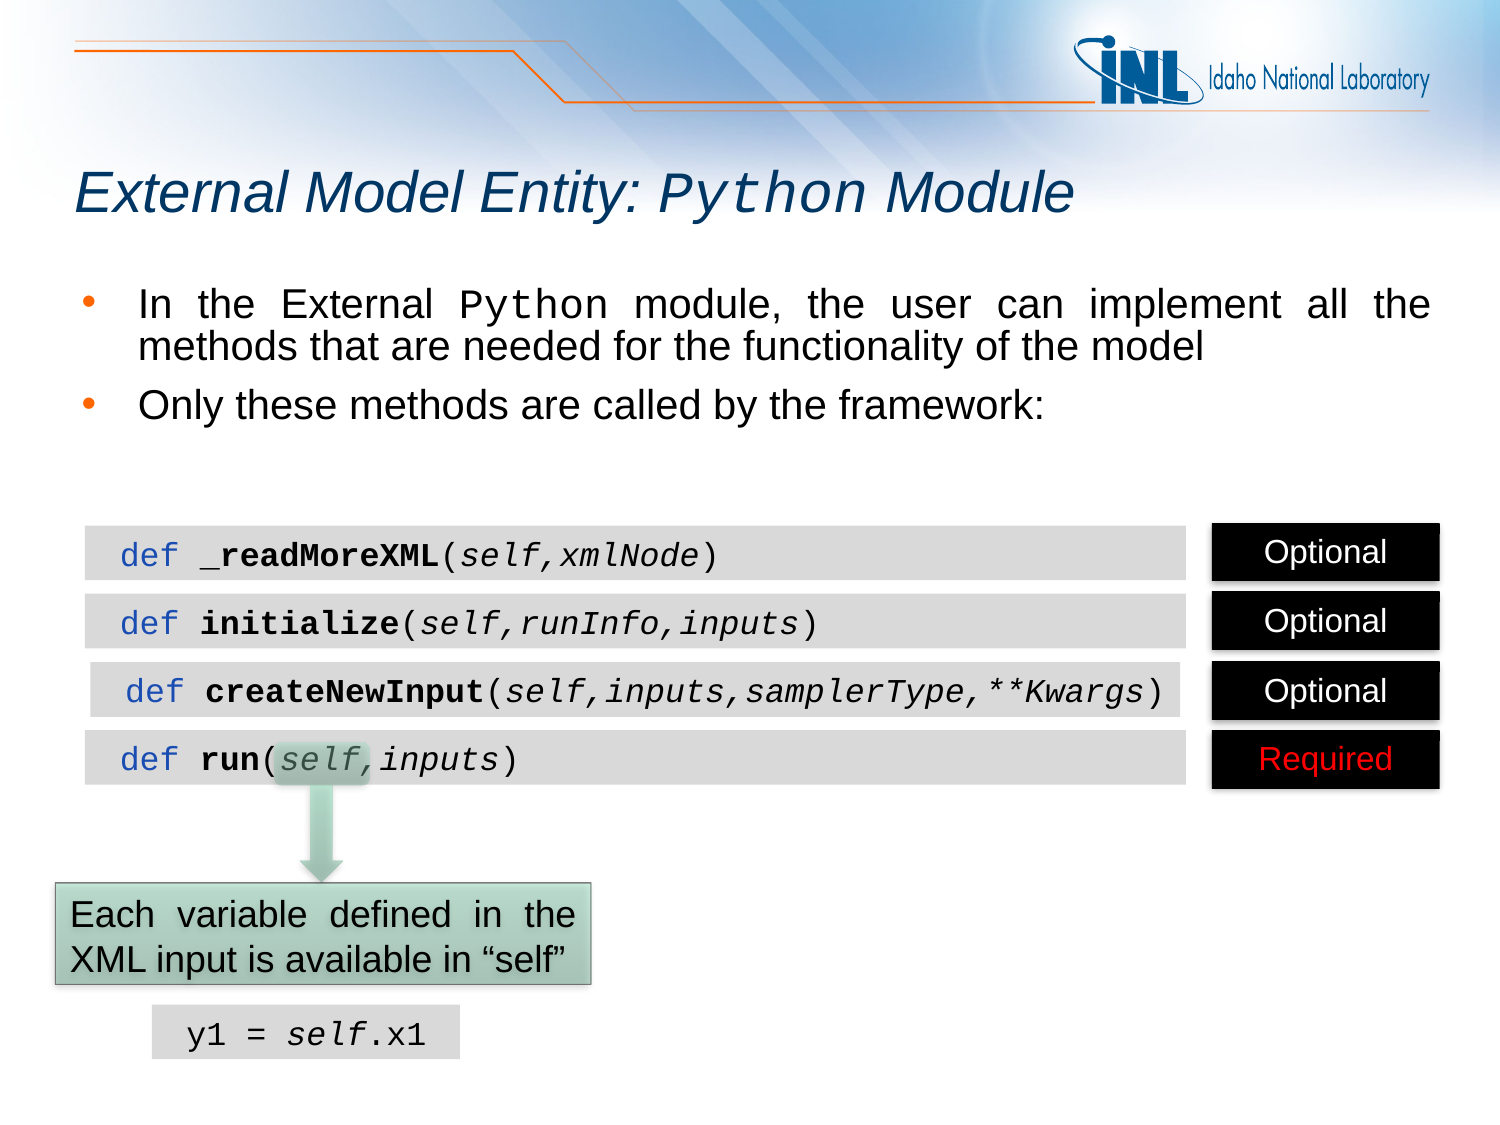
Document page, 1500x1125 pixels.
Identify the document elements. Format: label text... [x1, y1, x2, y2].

picture [0, 0, 1500, 1125]
text_box def initialize(self,runInfo,inputs) [84, 593, 1186, 649]
text_box [274, 742, 370, 786]
text_box [299, 785, 344, 880]
text_box Optional [1211, 661, 1440, 720]
text_box Optional [1211, 591, 1440, 650]
text_box Required [1211, 730, 1440, 789]
text_box Optional [1211, 523, 1440, 581]
text_box def createNewInput(self,inputs,samplerType,**Kwargs) [90, 662, 1181, 717]
text_box Each variable defined in the XML input is available in “self” [54, 882, 592, 985]
text_box In the External Python module, the user can implement all the methods that are needed for the functionality of the model Only these methods are called by the framework: [81, 284, 1432, 498]
text_box def _readMoreXML(self,xmlNode) [84, 525, 1186, 581]
title External Model Entity: Python Module [74, 164, 1426, 227]
text_box def run(self,inputs) [84, 730, 1186, 785]
text_box y1 = self.x1 [151, 1004, 460, 1060]
